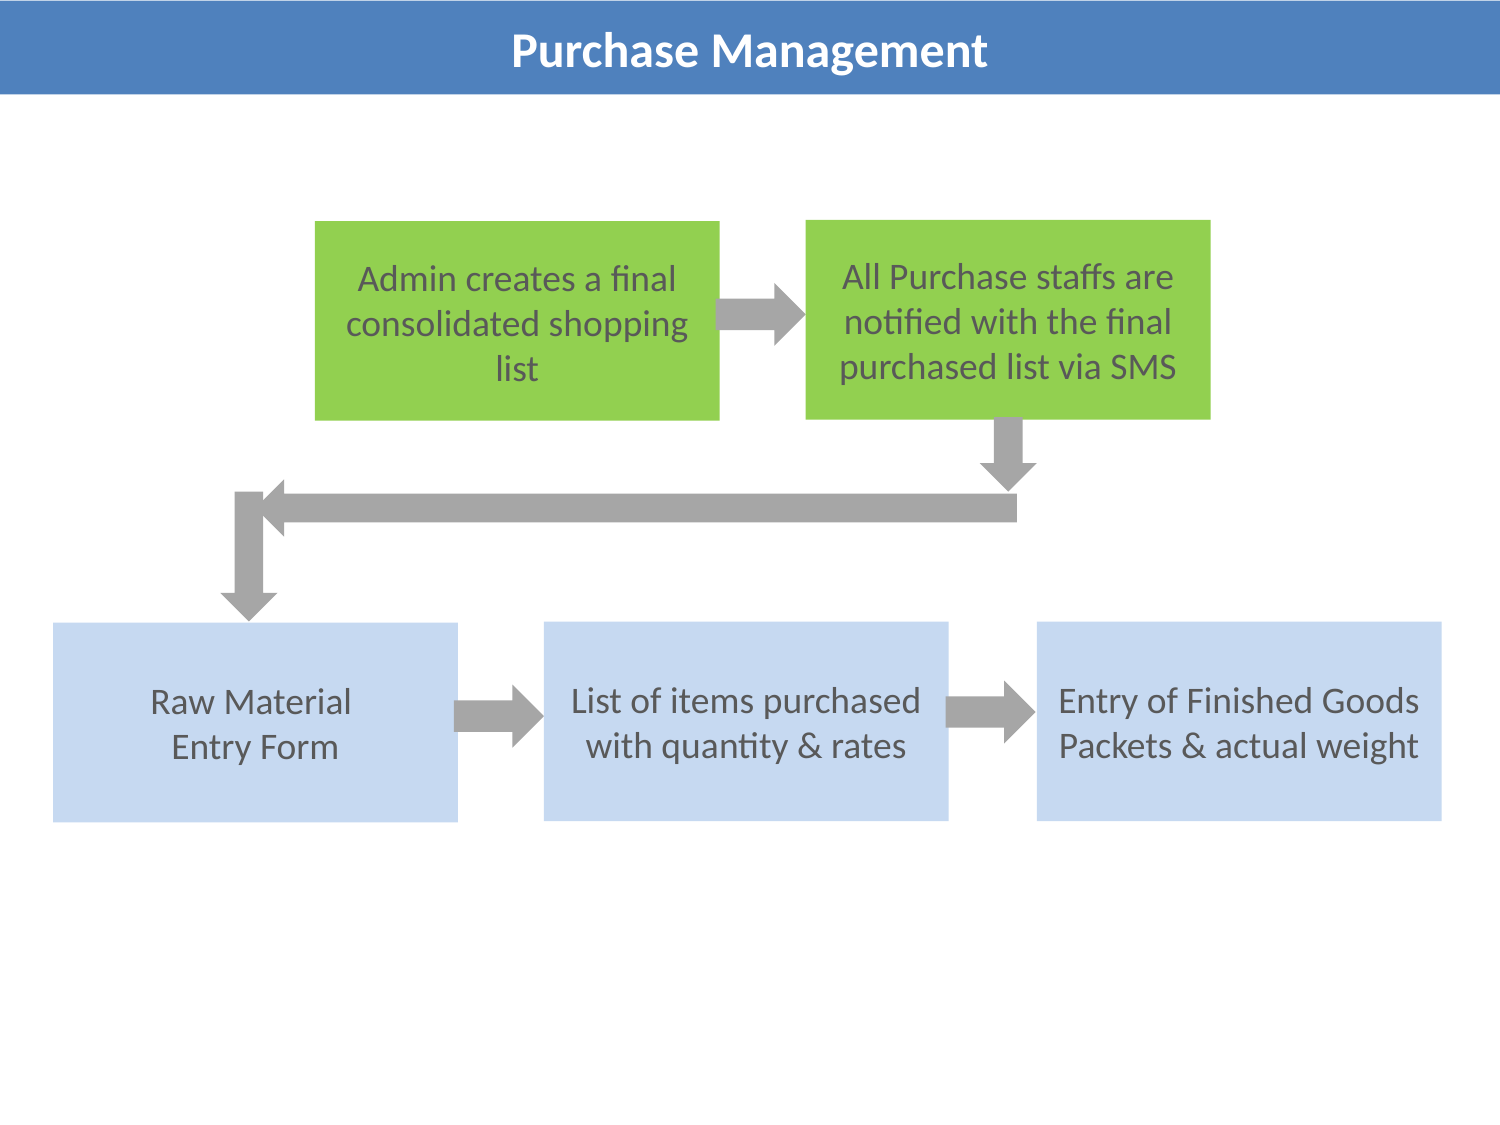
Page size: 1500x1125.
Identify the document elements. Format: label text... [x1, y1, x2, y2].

text_box Raw Material Entry Form [51, 621, 460, 824]
text_box [977, 415, 1039, 491]
text_box [943, 678, 1035, 746]
text_box Admin creates a final consolidated shopping list [313, 219, 722, 423]
text_box [218, 489, 280, 624]
text_box [266, 477, 1019, 539]
text_box [713, 281, 804, 348]
text_box [451, 682, 542, 750]
text_box All Purchase staffs are notified with the final purchased list via SMS [804, 218, 1213, 422]
text_box List of items purchased with quantity & rates [542, 619, 951, 823]
text_box Entry of Finished Goods Packets & actual weight [1035, 619, 1444, 823]
text_box Purchase Management [0, 0, 1500, 96]
